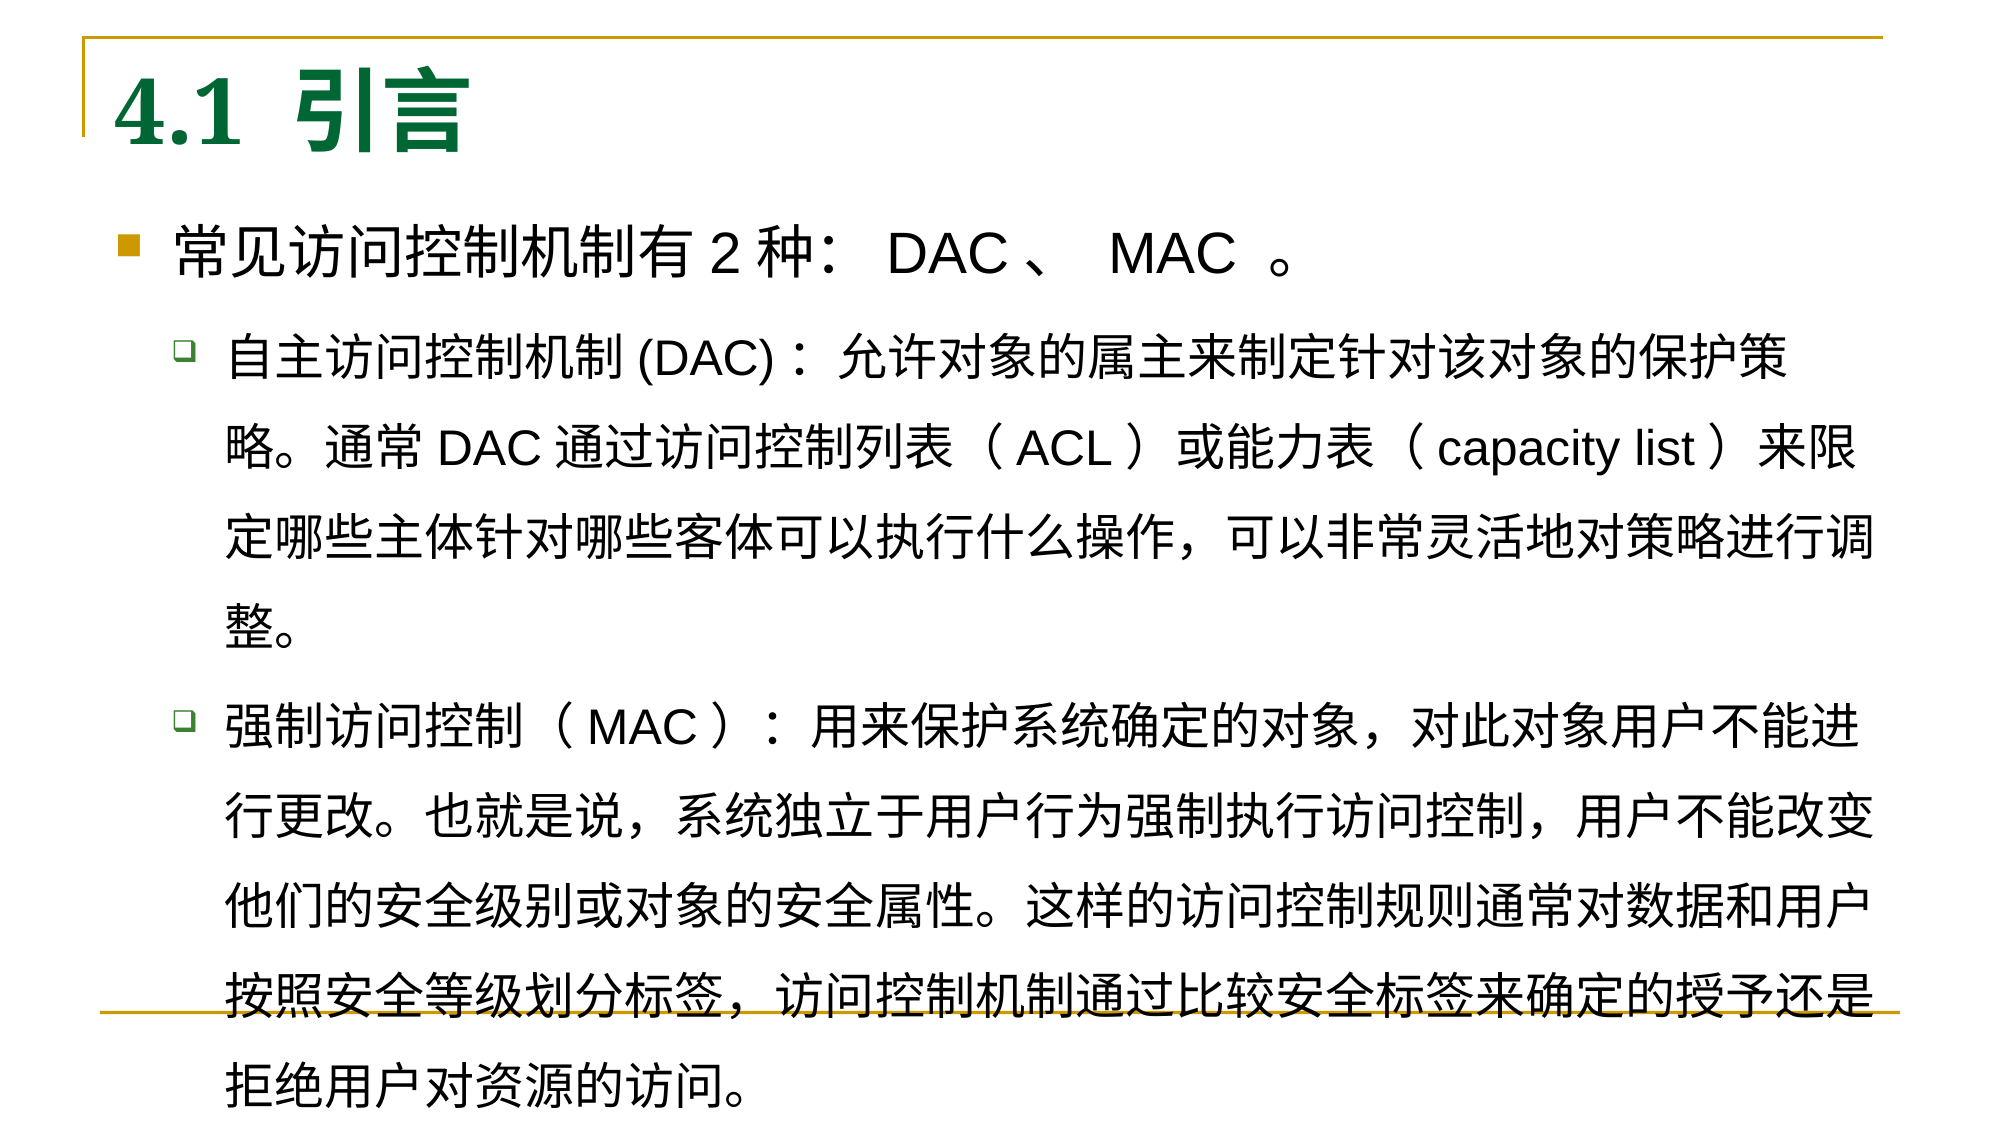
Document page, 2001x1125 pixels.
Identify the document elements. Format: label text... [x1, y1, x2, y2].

title 4.1 引言 [99, 45, 1900, 172]
list 常见访问控制机制有2种：DAC、 MAC 。 自主访问控制机制(DAC)：允许对象的属主来制定针对该对象的保护策略。通常DAC通过访问控制列表（ACL）或能力表（capacity list）来限定哪些主体针对哪些客体可以执行什么操作，可以非常灵活地对策略进行调整。 强制访问控制（MAC）：用来保护系统确定的对象，对此对象用户不能进行更改。也就是说，系统独立于用户行为强制执行访问控制，用户不能改变他们的安全级别或对象的安全属性。这样的访问控制规则通常对数据和用户按照安全等级划分标签，访问控制机制通过比较安全标签来确定的授予还是拒绝用户对资源的访问。 [99, 172, 1900, 1006]
